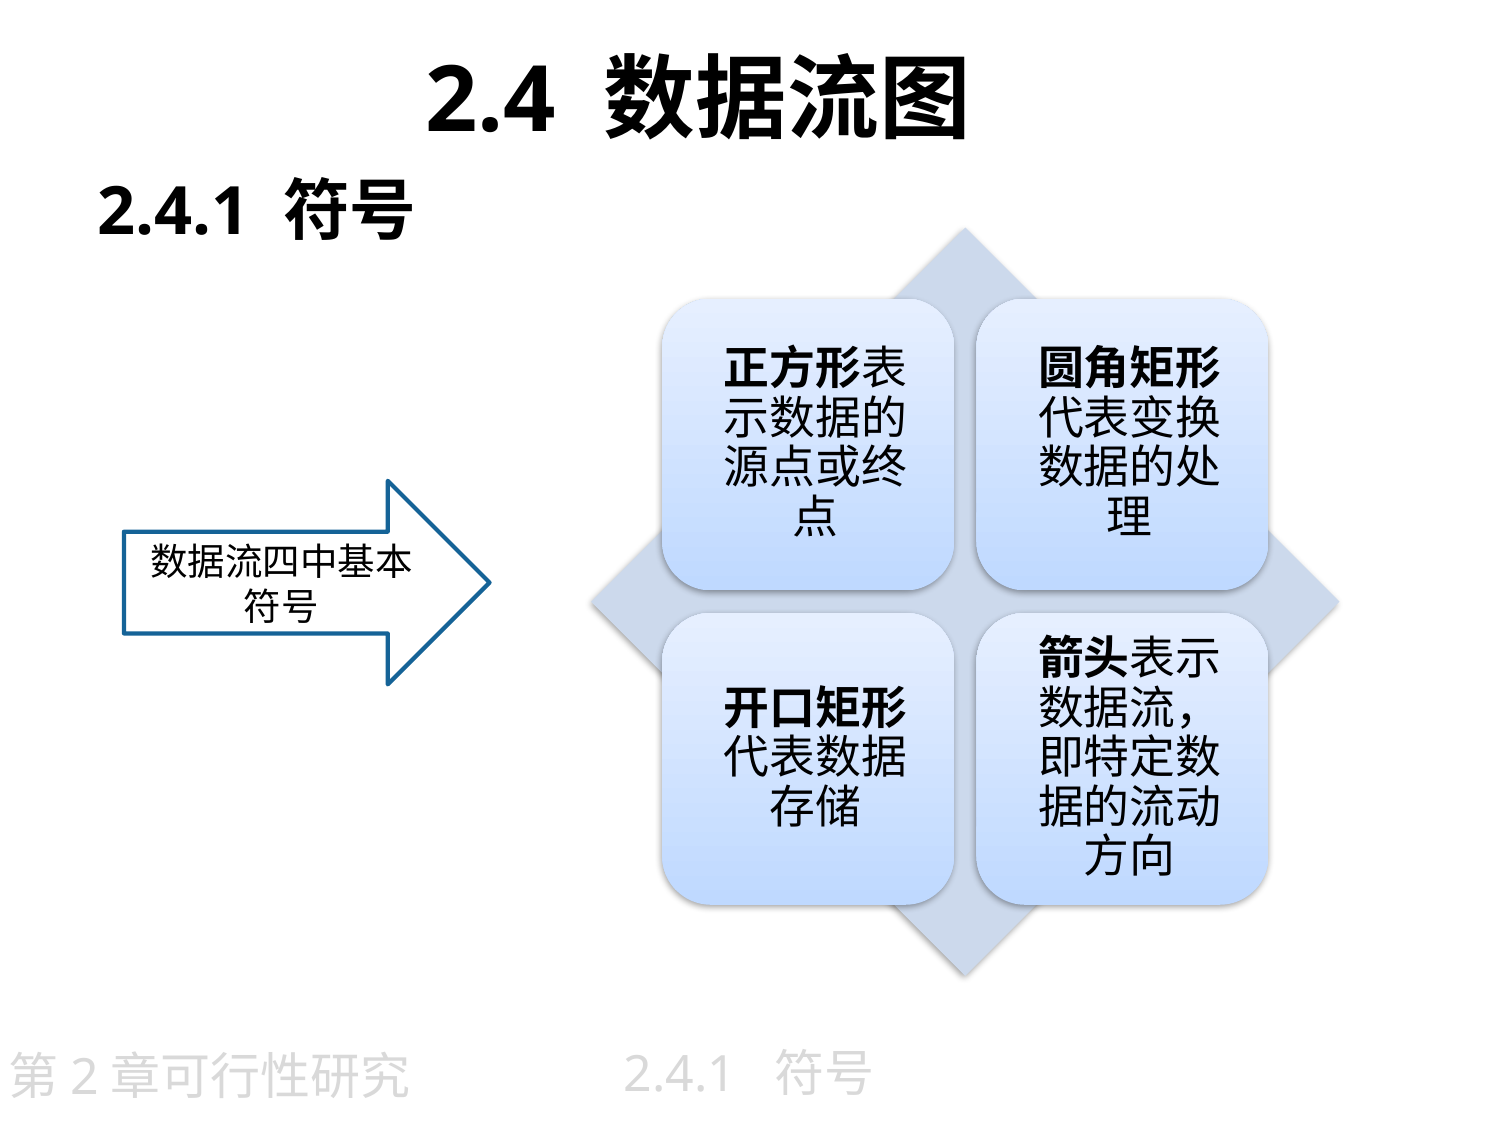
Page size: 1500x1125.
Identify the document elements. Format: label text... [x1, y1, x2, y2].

title 2.4 数据流图 [22, 0, 1374, 189]
text_box 2.4.1 符号 [454, 1032, 1044, 1111]
text_box 2.4.1 符号 [80, 159, 492, 258]
text_box 数据流四中基本符号 [121, 478, 466, 687]
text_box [471, 227, 1459, 977]
text_box 第2章可行性研究 [0, 1035, 437, 1114]
